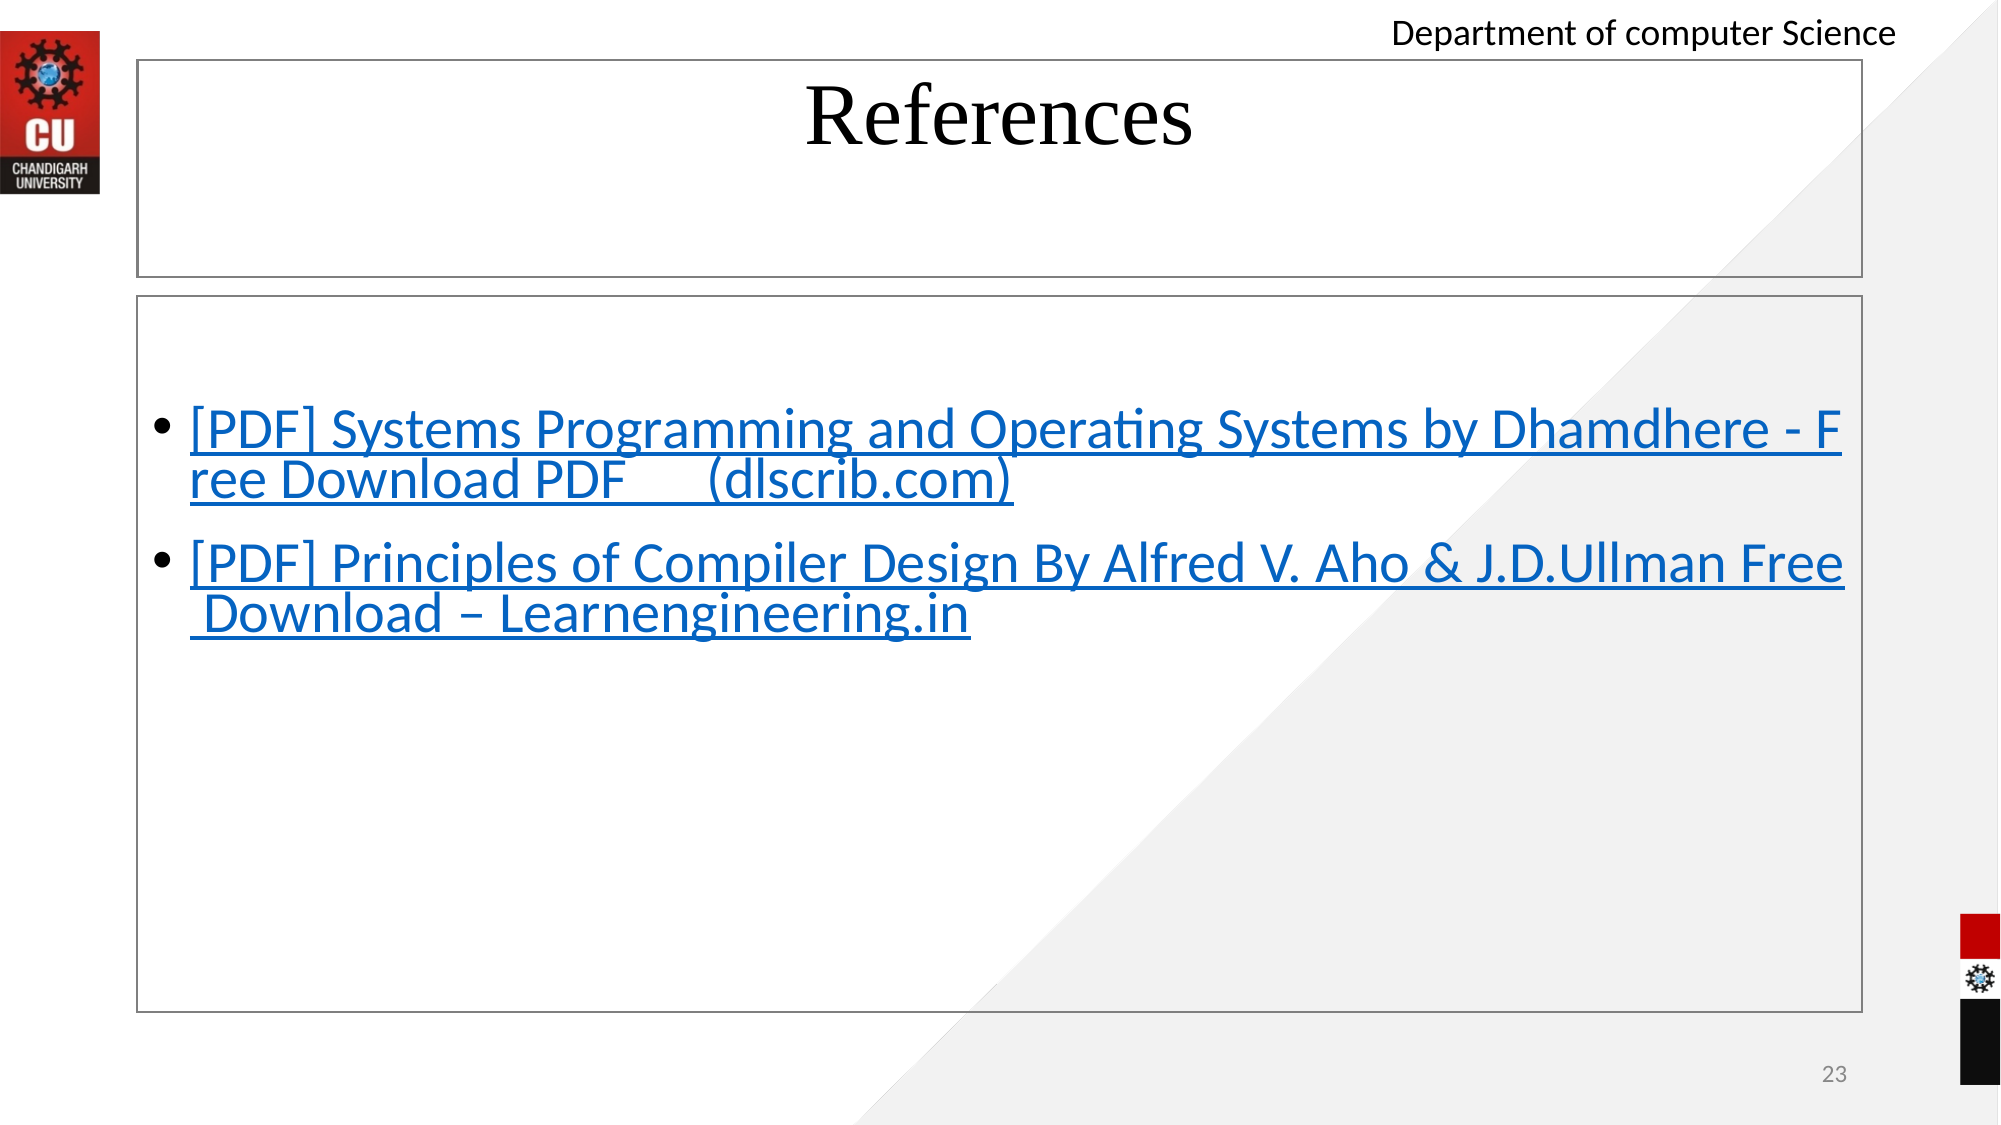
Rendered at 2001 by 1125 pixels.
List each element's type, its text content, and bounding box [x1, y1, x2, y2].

slide_number 23 [1412, 1042, 1863, 1103]
title References [137, 59, 1863, 278]
text_box Department of computer Science [1376, 0, 1919, 60]
picture [0, 0, 2001, 1125]
text_box [137, 295, 1863, 1013]
